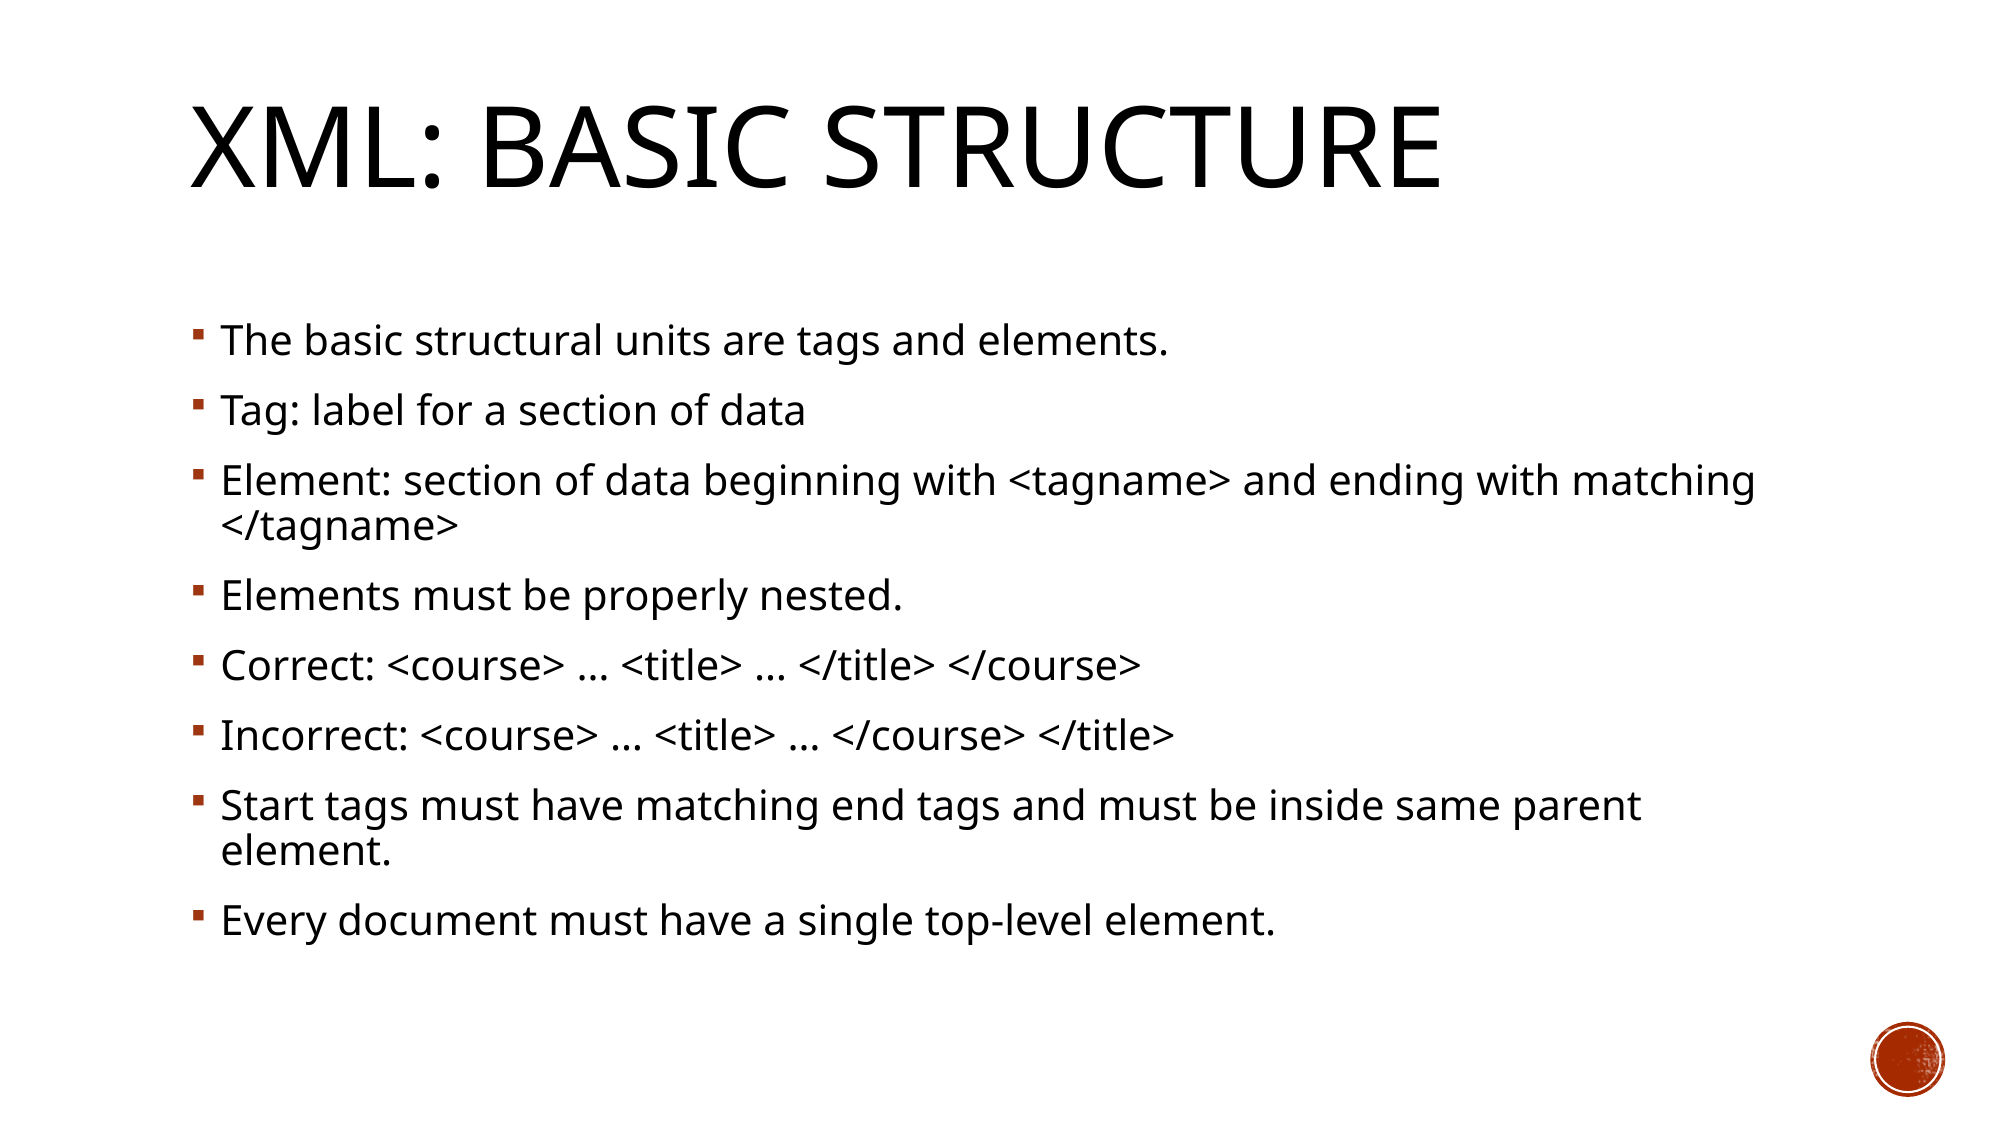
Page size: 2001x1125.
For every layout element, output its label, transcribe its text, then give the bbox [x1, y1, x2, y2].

title XML: Basic Structure [175, 19, 1826, 284]
list The basic structural units are tags and elements. Tag: label for a section of data Element: section of data beginning with <tagname> and ending with matching </tagname> Elements must be properly nested. Correct: <course> … <title> … </title> </course> Incorrect: <course> … <title> … </course> </title> Start tags must have matching end tags and must be inside same parent element. Every document must have a single top-level element. [175, 311, 1826, 977]
